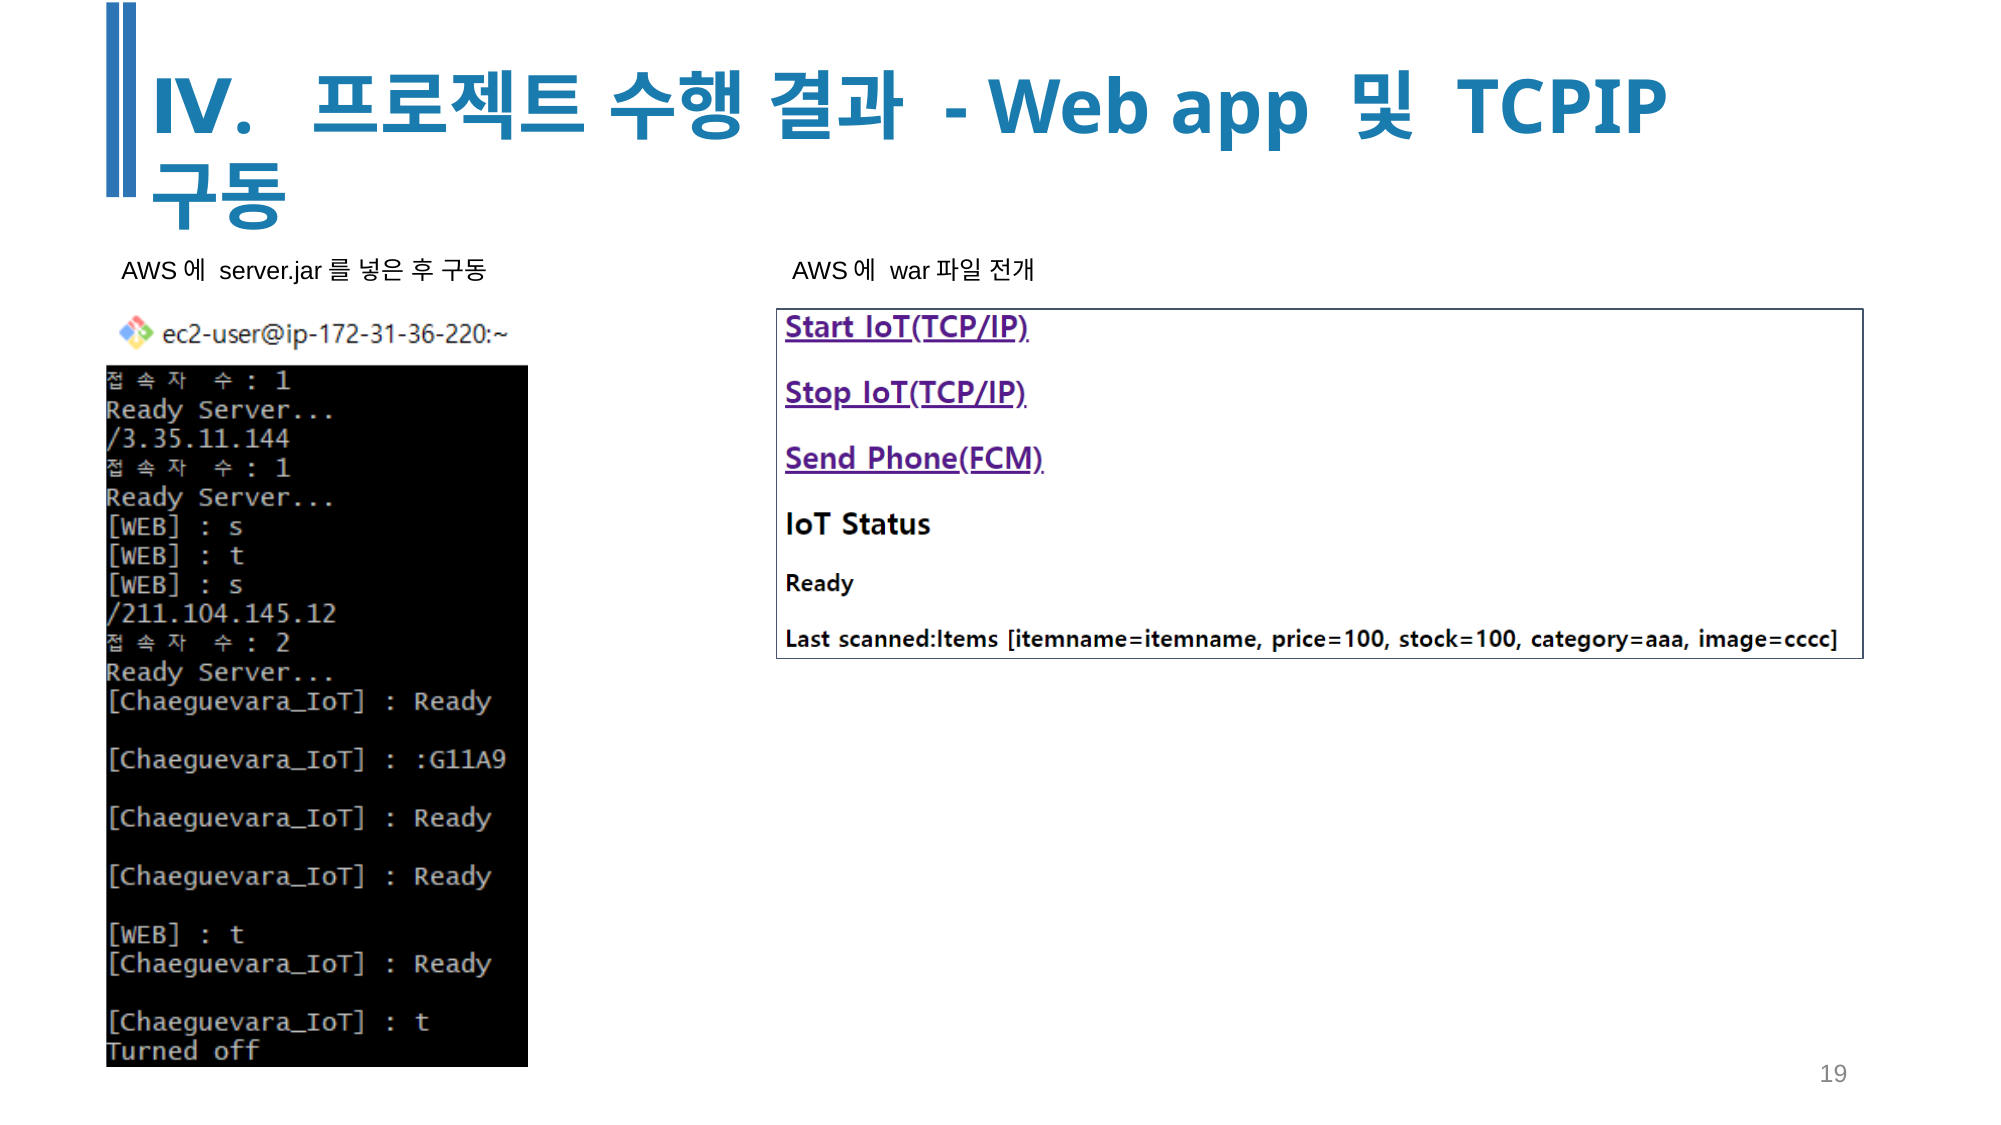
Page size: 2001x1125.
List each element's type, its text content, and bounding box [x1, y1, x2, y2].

picture [776, 309, 1863, 658]
text_box AWS에 server.jar를 넣은 후 구동 [106, 229, 651, 310]
text_box AWS에 war파일 전개 [777, 229, 1322, 308]
slide_number ‹#› [1412, 1042, 1863, 1103]
picture [106, 309, 529, 1068]
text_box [106, 2, 137, 198]
text_box Ⅳ. 프로젝트 수행 결과 - Web app 및 TCPIP 구동 [140, 50, 1817, 198]
